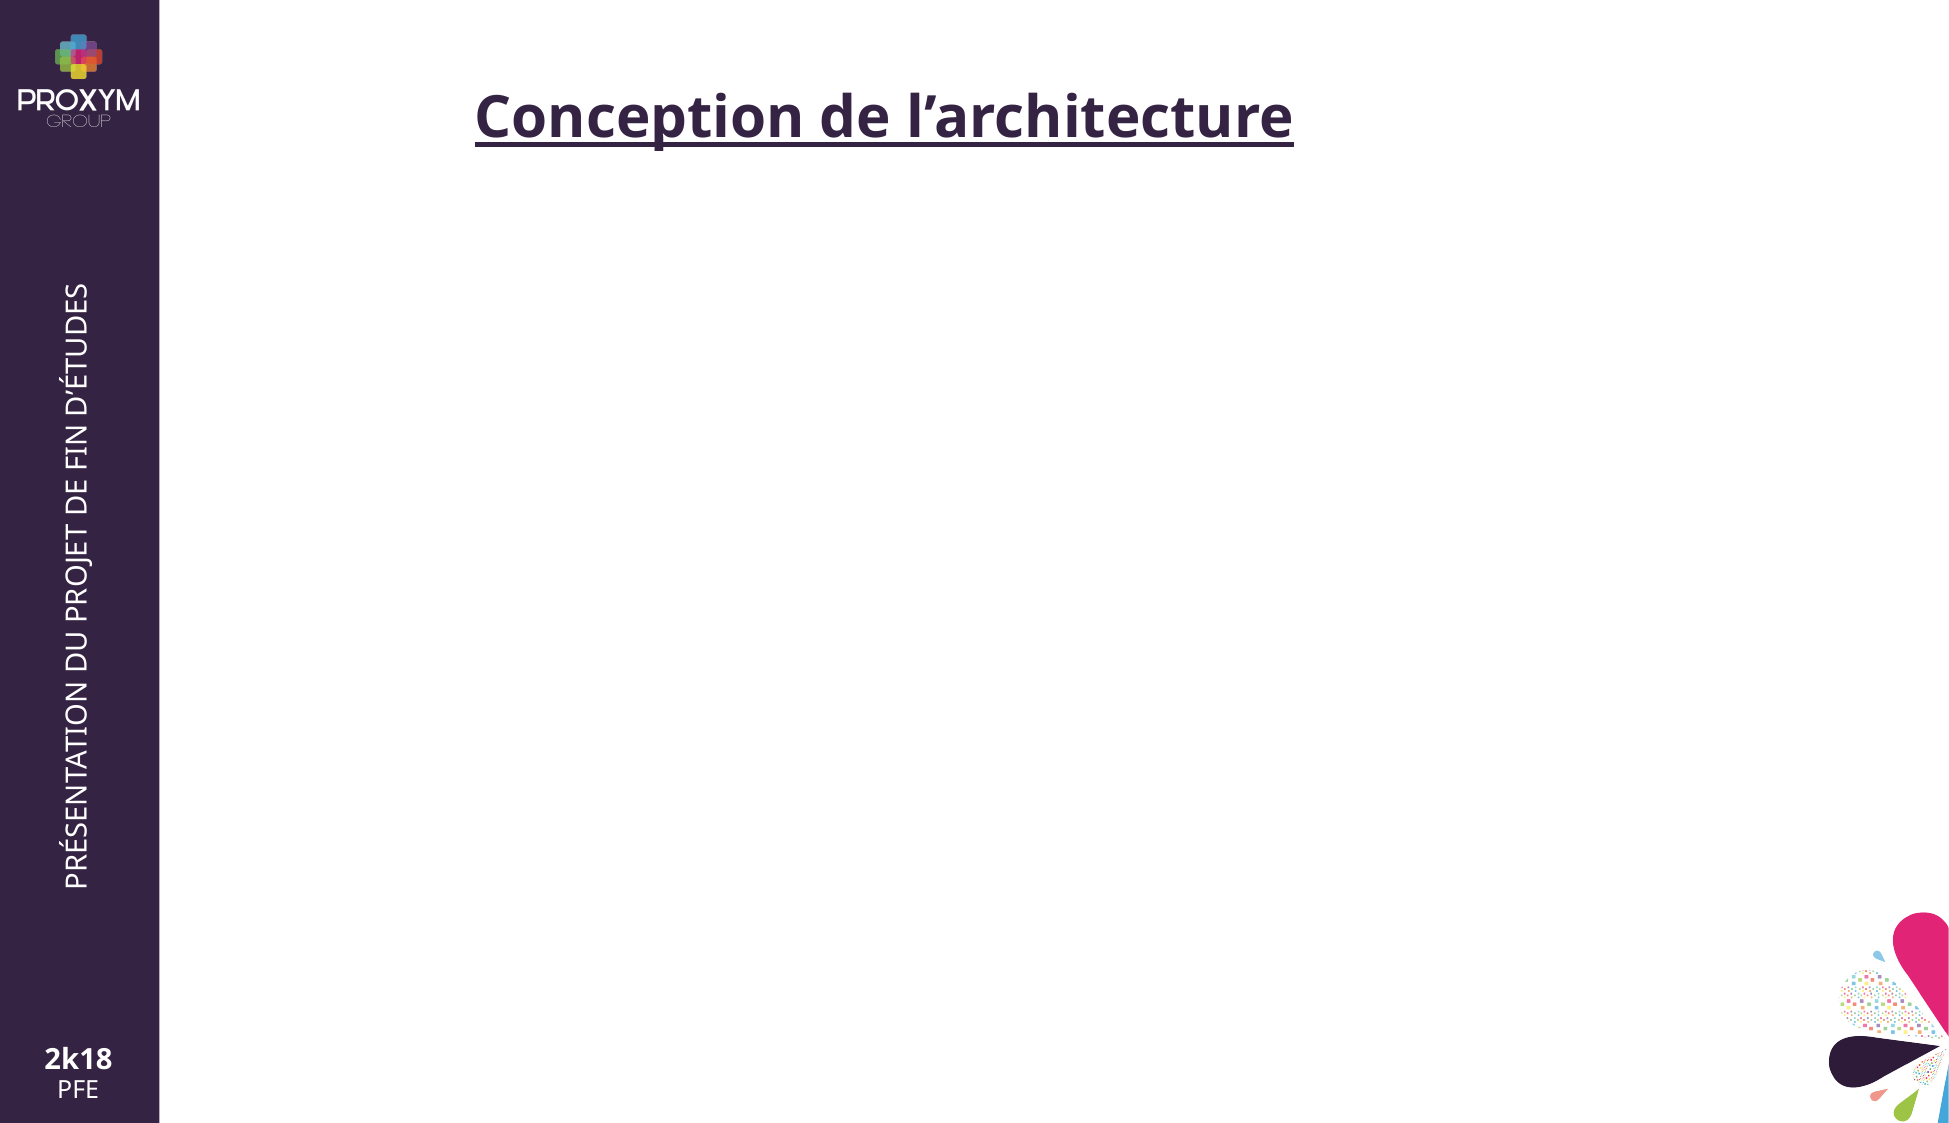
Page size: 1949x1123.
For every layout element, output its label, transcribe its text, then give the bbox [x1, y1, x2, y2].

picture [17, 32, 141, 129]
title Conception de l’architecture [460, 80, 1949, 604]
picture [1827, 910, 1949, 1123]
